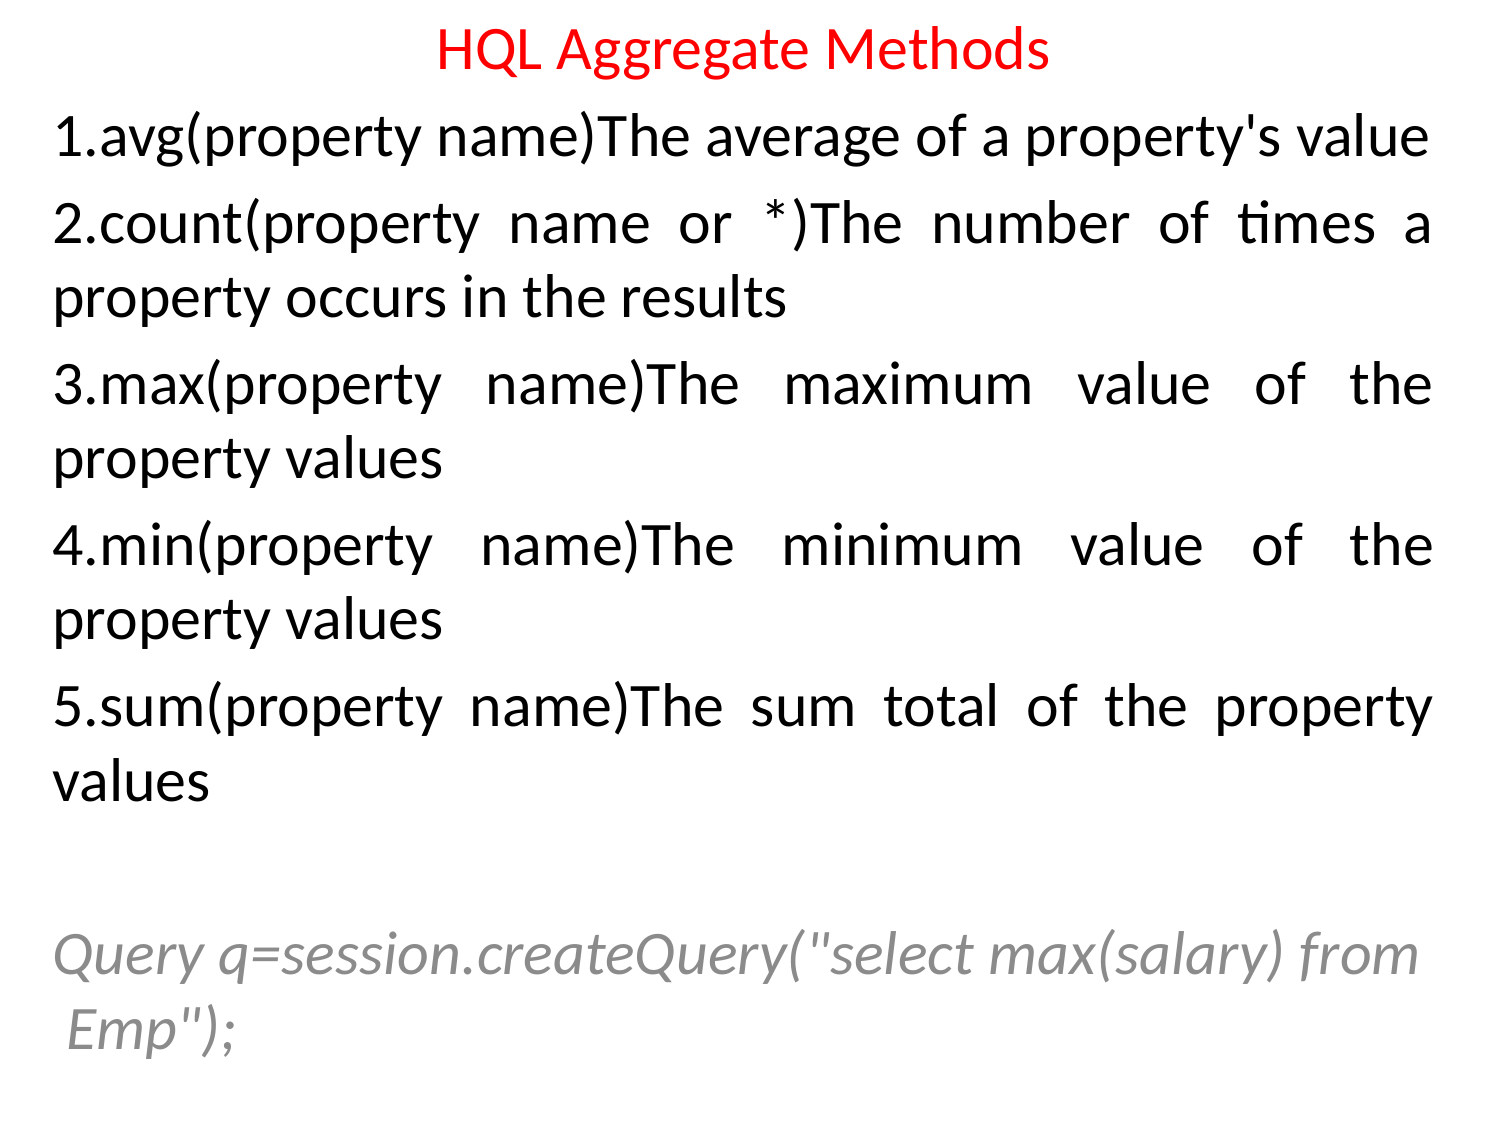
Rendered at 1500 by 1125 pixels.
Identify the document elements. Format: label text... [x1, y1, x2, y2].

subtitle HQL Aggregate Methods 1.avg(property name)The average of a property's value 2.count(property name or *)The number of times a property occurs in the results 3.max(property name)The maximum value of the property values 4.min(property name)The minimum value of the property values 5.sum(property name)The sum total of the property values Query q=session.createQuery("select max(salary) from Emp"); [37, 0, 1450, 1125]
